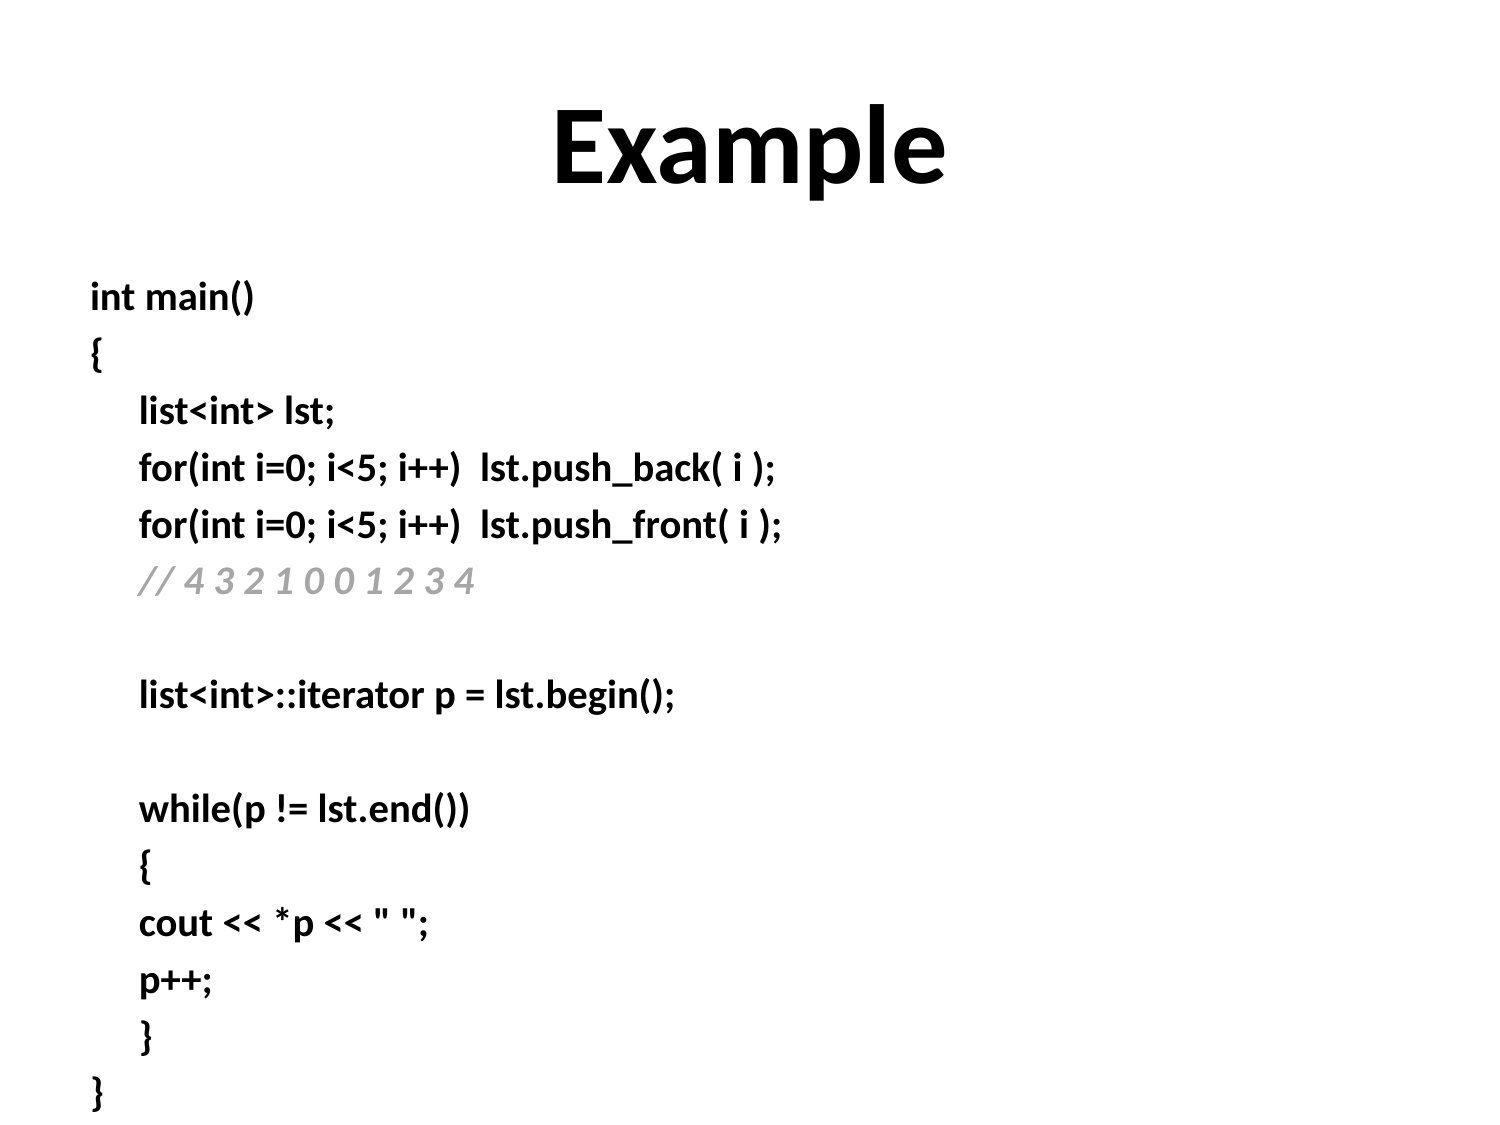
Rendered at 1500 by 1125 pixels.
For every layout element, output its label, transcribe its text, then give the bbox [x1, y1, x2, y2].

title Example [75, 45, 1425, 233]
list int main() { list<int> lst; for(int i=0; i<5; i++) lst.push_back( i ); for(int i=0; i<5; i++) lst.push_front( i ); // 4 3 2 1 0 0 1 2 3 4 list<int>::iterator p = lst.begin(); while(p != lst.end()) { cout << *p << " "; p++; } } [75, 262, 1425, 1125]
